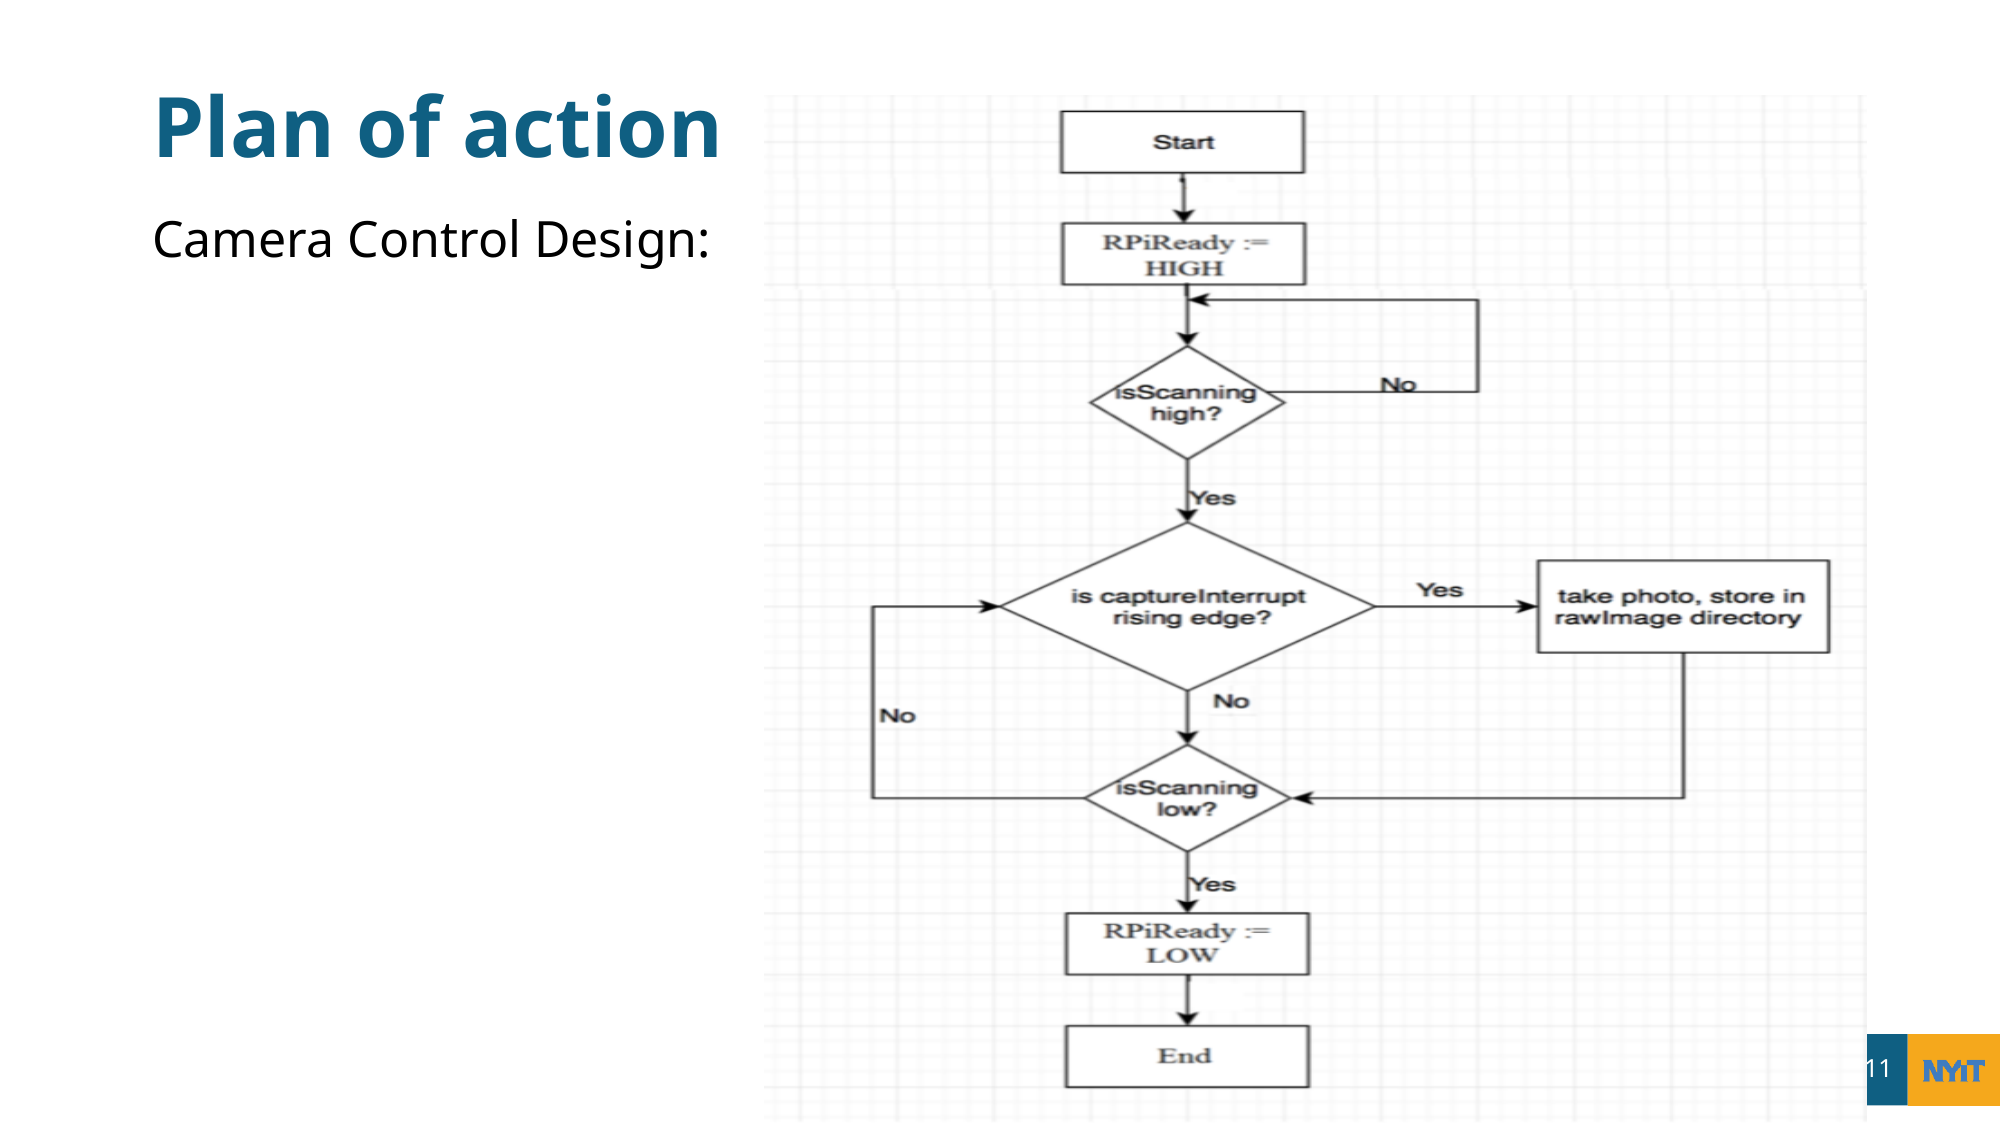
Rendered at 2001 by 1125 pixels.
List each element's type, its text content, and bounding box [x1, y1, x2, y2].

list Camera Control Design: [137, 206, 759, 1008]
picture [1907, 1033, 2000, 1106]
slide_number 11 [1872, 1034, 1905, 1106]
picture [764, 95, 1867, 1125]
title Plan of action [137, 68, 1863, 194]
